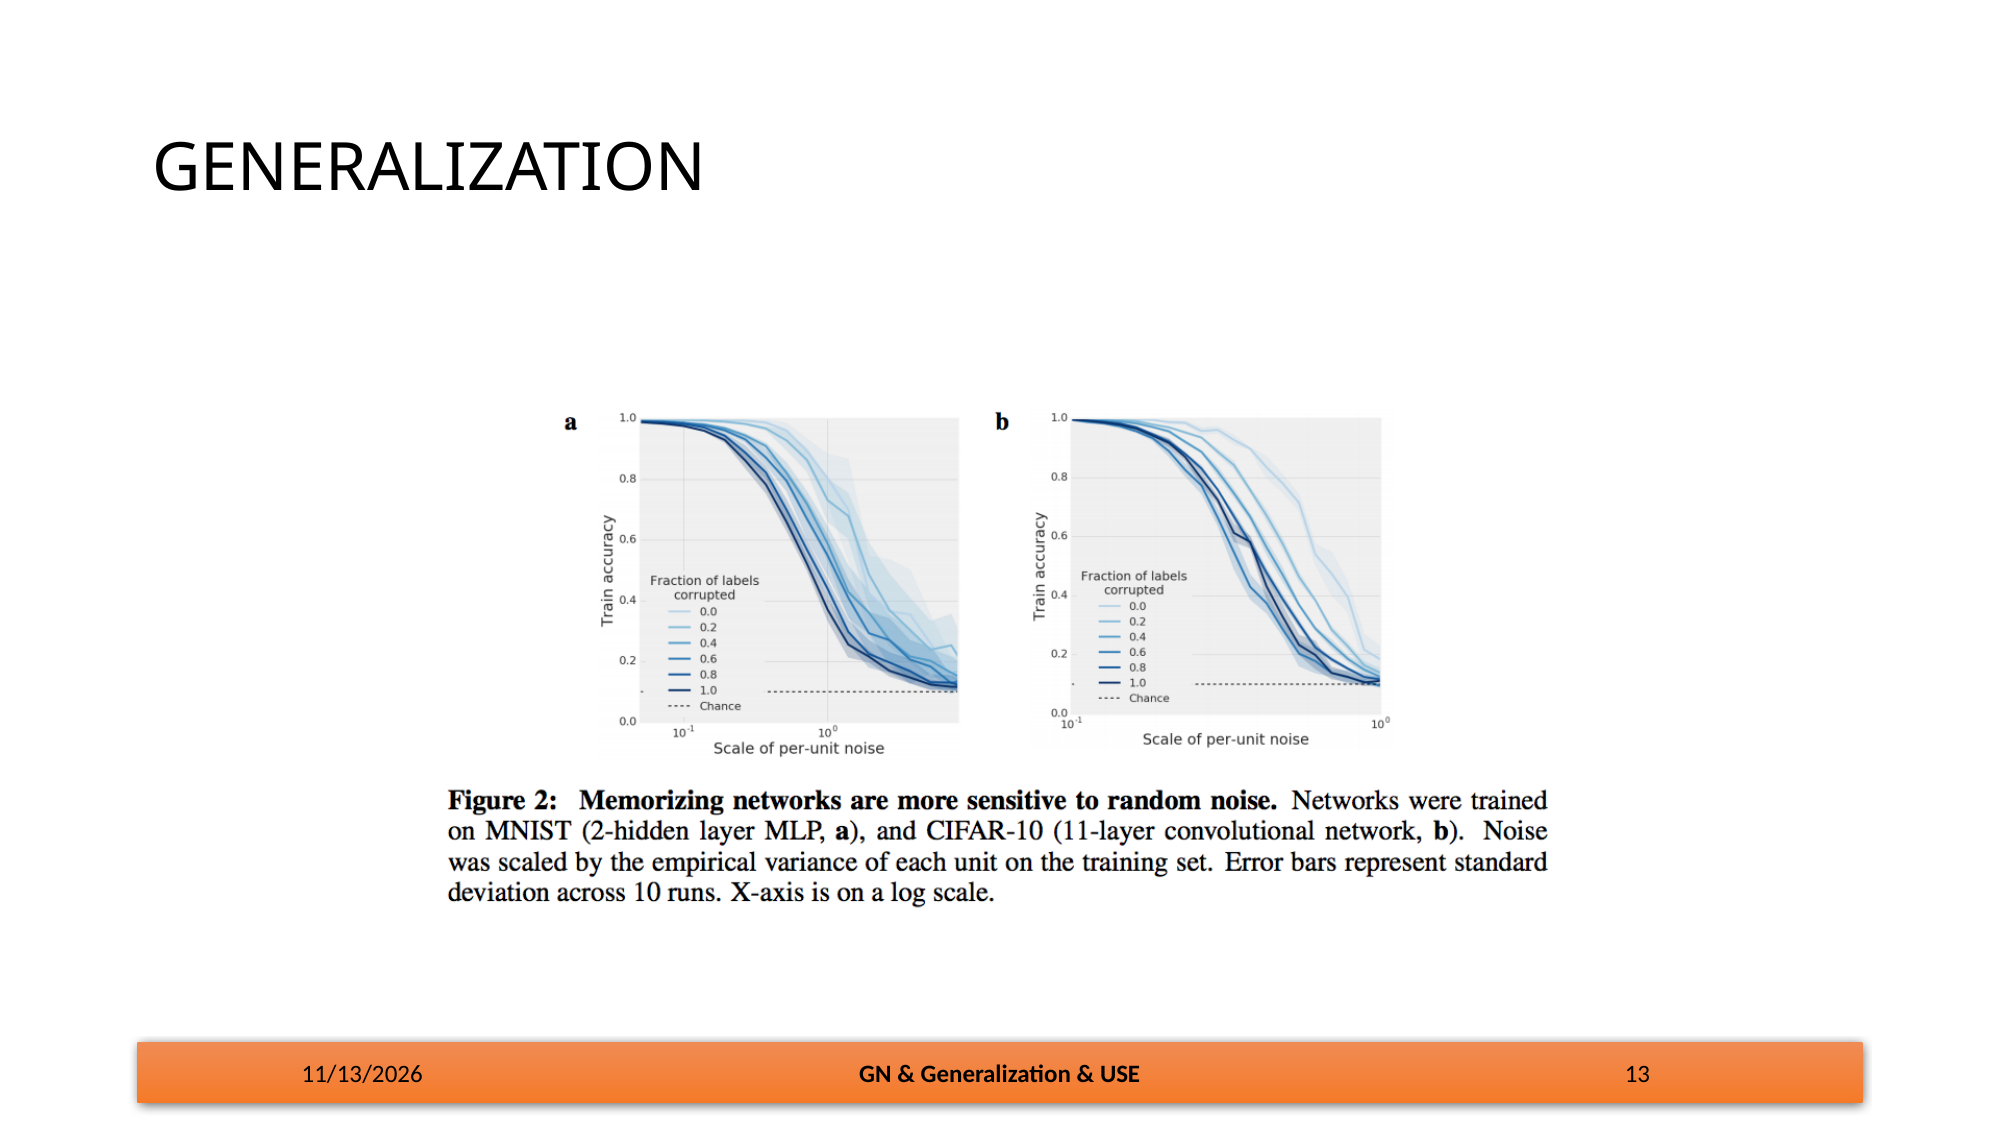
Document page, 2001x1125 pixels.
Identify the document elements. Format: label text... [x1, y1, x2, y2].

title GENERALIZATION [137, 59, 1863, 278]
slide_number 13 [1412, 1042, 1863, 1103]
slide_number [137, 1042, 588, 1103]
footer GN & Generalization & USE [662, 1042, 1338, 1103]
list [424, 389, 1575, 924]
